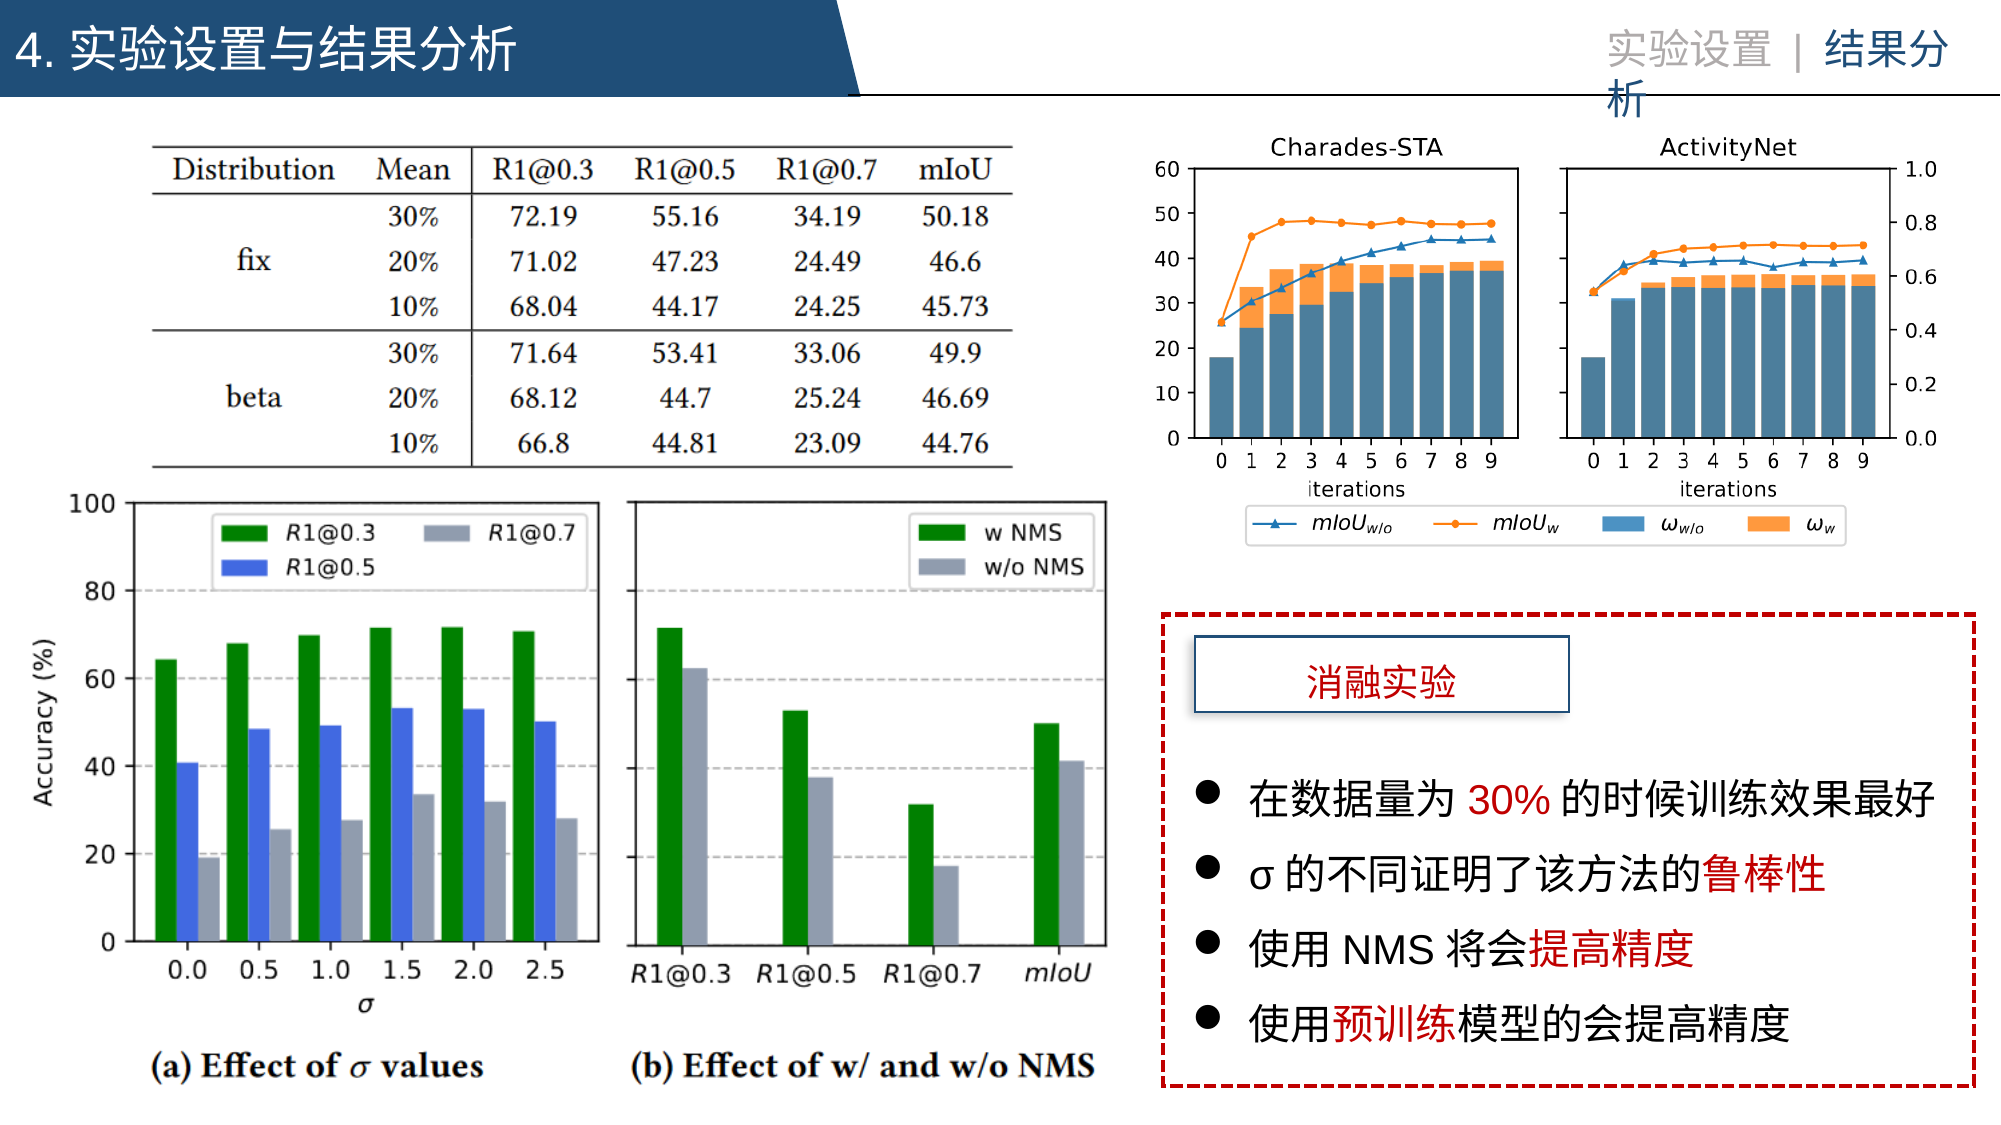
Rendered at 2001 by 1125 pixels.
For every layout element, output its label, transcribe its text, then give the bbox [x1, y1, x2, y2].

text_box [0, 0, 862, 98]
text_box 在数据量为30%的时候训练效果最好 σ的不同证明了该方法的鲁棒性 使用NMS将会提高精度 使用预训练模型的会提高精度 [1177, 740, 2000, 1056]
picture [10, 124, 1948, 1102]
text_box [1162, 613, 1975, 1087]
text_box 实验设置 | 结果分析 [1591, 15, 1993, 95]
text_box 4.实验设置与结果分析 [0, 10, 820, 86]
text_box 实验设置 | 结果分析 [1591, 96, 1993, 131]
